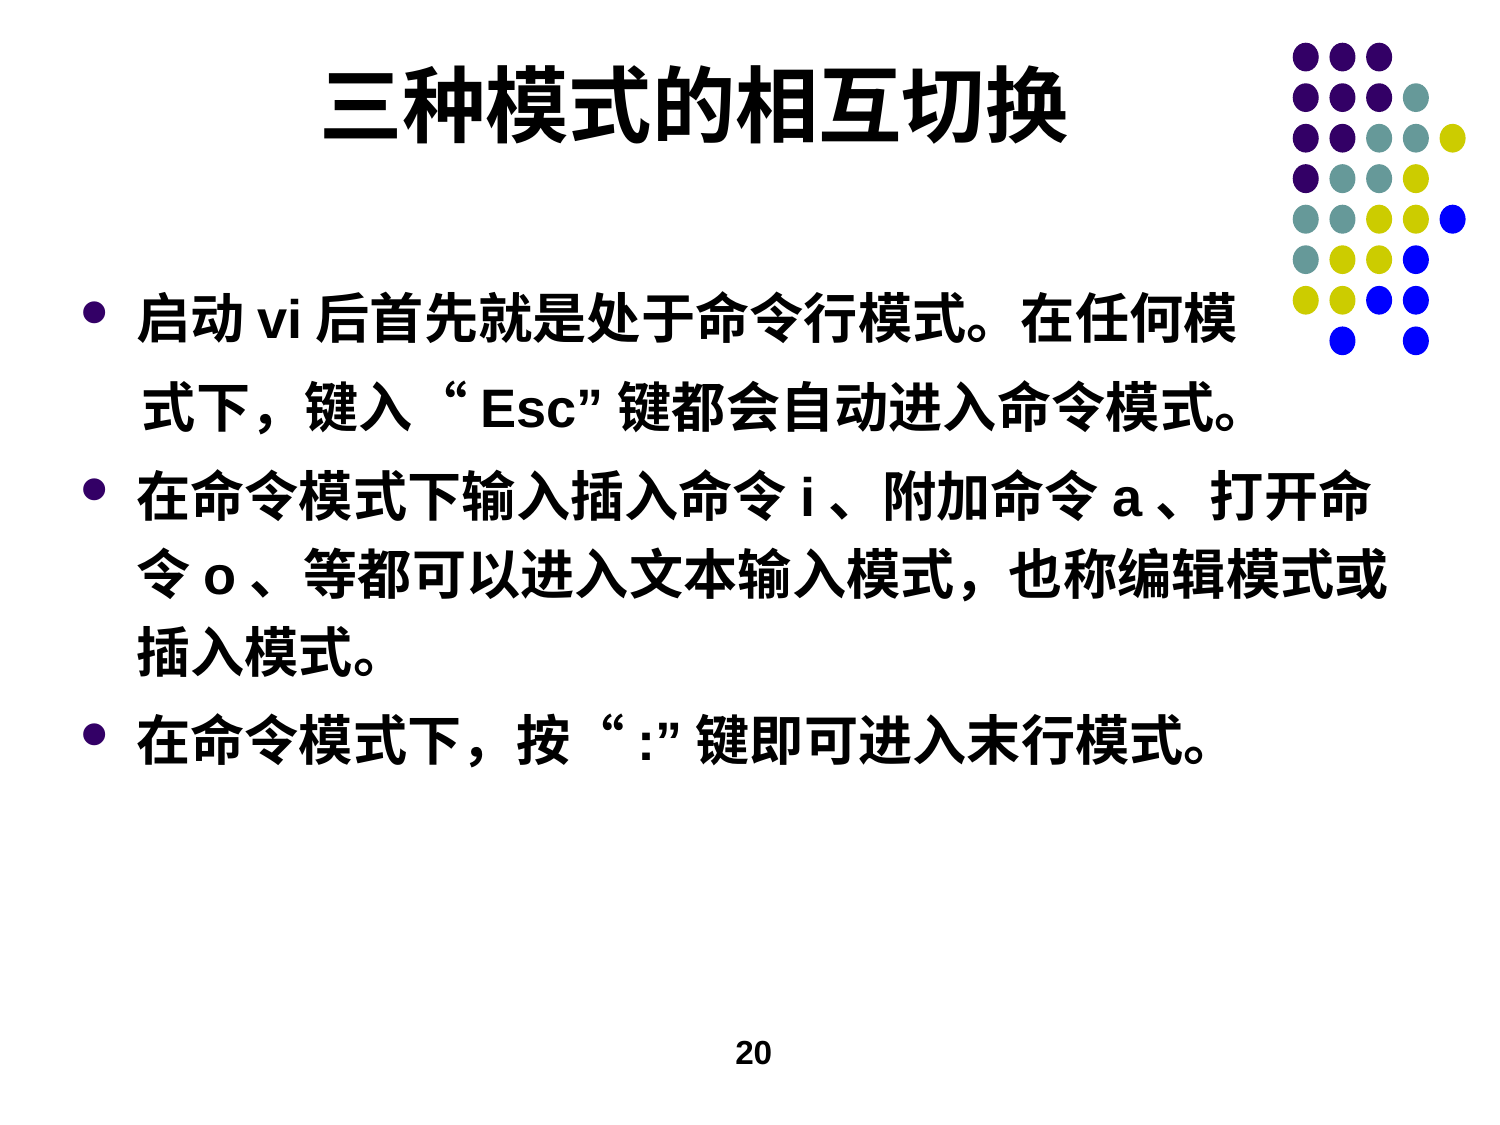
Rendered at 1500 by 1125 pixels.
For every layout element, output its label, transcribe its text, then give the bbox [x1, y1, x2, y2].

list 启动vi后首先就是处于命令行模式。在任何模 式下，键入“Esc”键都会自动进入命令模式。 在命令模式下输入插入命令i、附加命令a、打开命令o、等都可以进入文本输入模式，也称编辑模式或插入模式。 在命令模式下，按“:”键即可进入末行模式。 [64, 264, 1415, 988]
slide_number 20 [578, 1023, 930, 1099]
title 三种模式的相互切换 [75, 20, 1313, 161]
